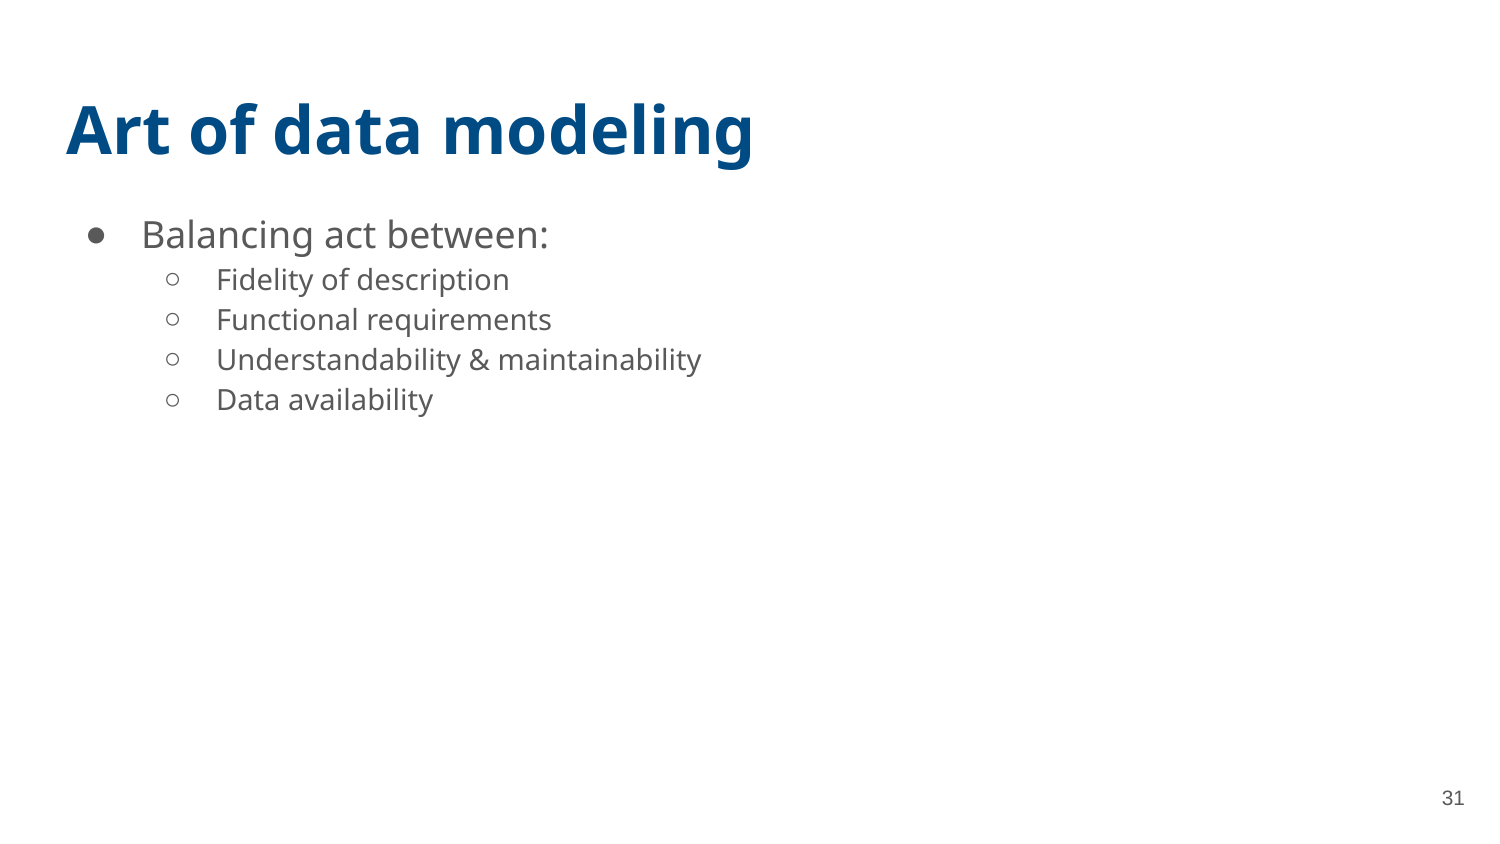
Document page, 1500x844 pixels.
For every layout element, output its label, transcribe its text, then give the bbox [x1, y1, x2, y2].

title Art of data modeling [51, 72, 1449, 167]
slide_number 31 [1389, 764, 1480, 830]
list Balancing act between: Fidelity of description Functional requirements Understandability & maintainability Data availability [51, 189, 1449, 750]
